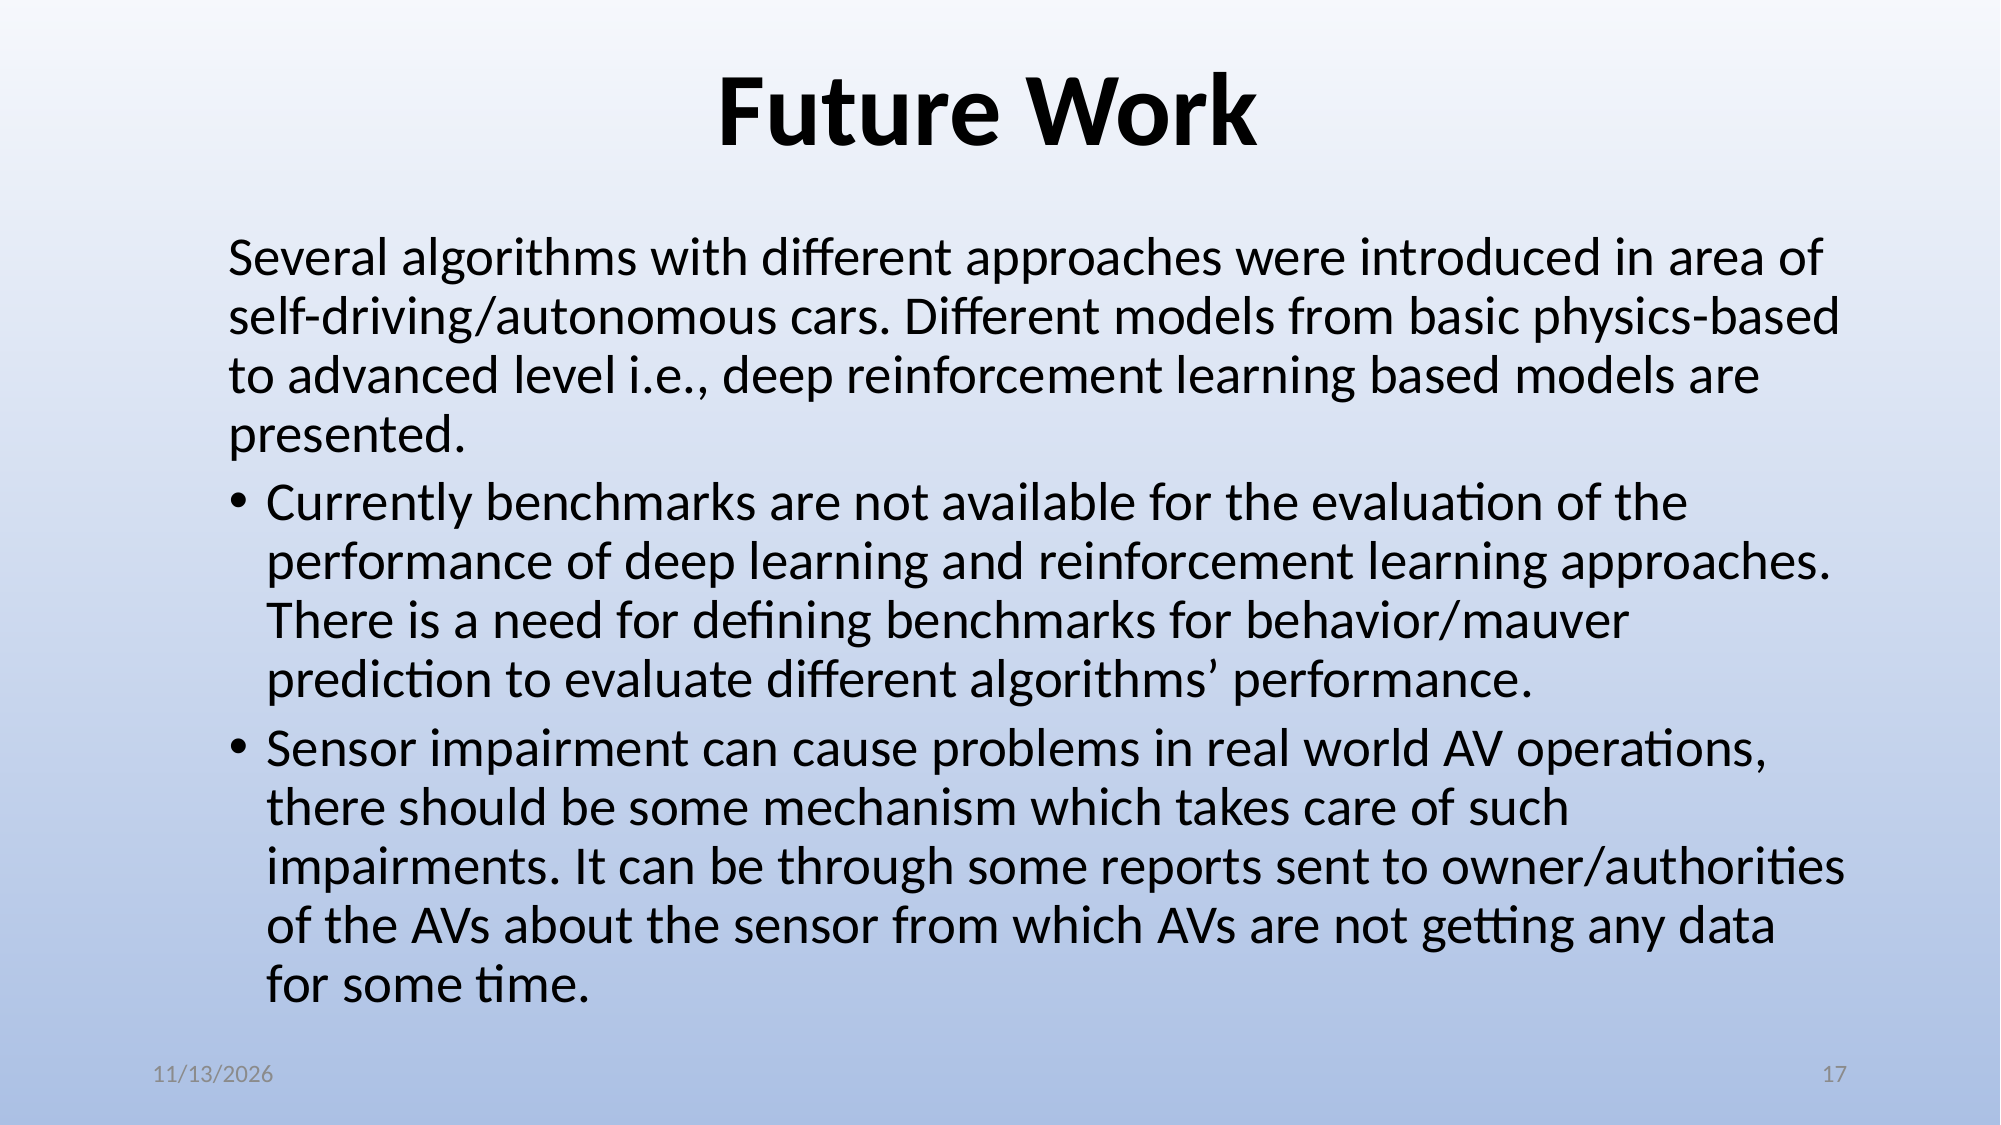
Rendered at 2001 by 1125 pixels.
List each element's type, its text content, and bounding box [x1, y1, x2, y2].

list Several algorithms with different approaches were introduced in area of self-driving/autonomous cars. Different models from basic physics-based to advanced level i.e., deep reinforcement learning based models are presented. Currently benchmarks are not available for the evaluation of the performance of deep learning and reinforcement learning approaches. There is a need for defining benchmarks for behavior/mauver prediction to evaluate different algorithms’ performance. Sensor impairment can cause problems in real world AV operations, there should be some mechanism which takes care of such impairments. It can be through some reports sent to owner/authorities of the AVs about the sensor from which AVs are not getting any data for some time. [137, 220, 1863, 1039]
slide_number 17 [1412, 1042, 1863, 1103]
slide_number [137, 1042, 588, 1103]
title Future Work [125, 3, 1851, 221]
